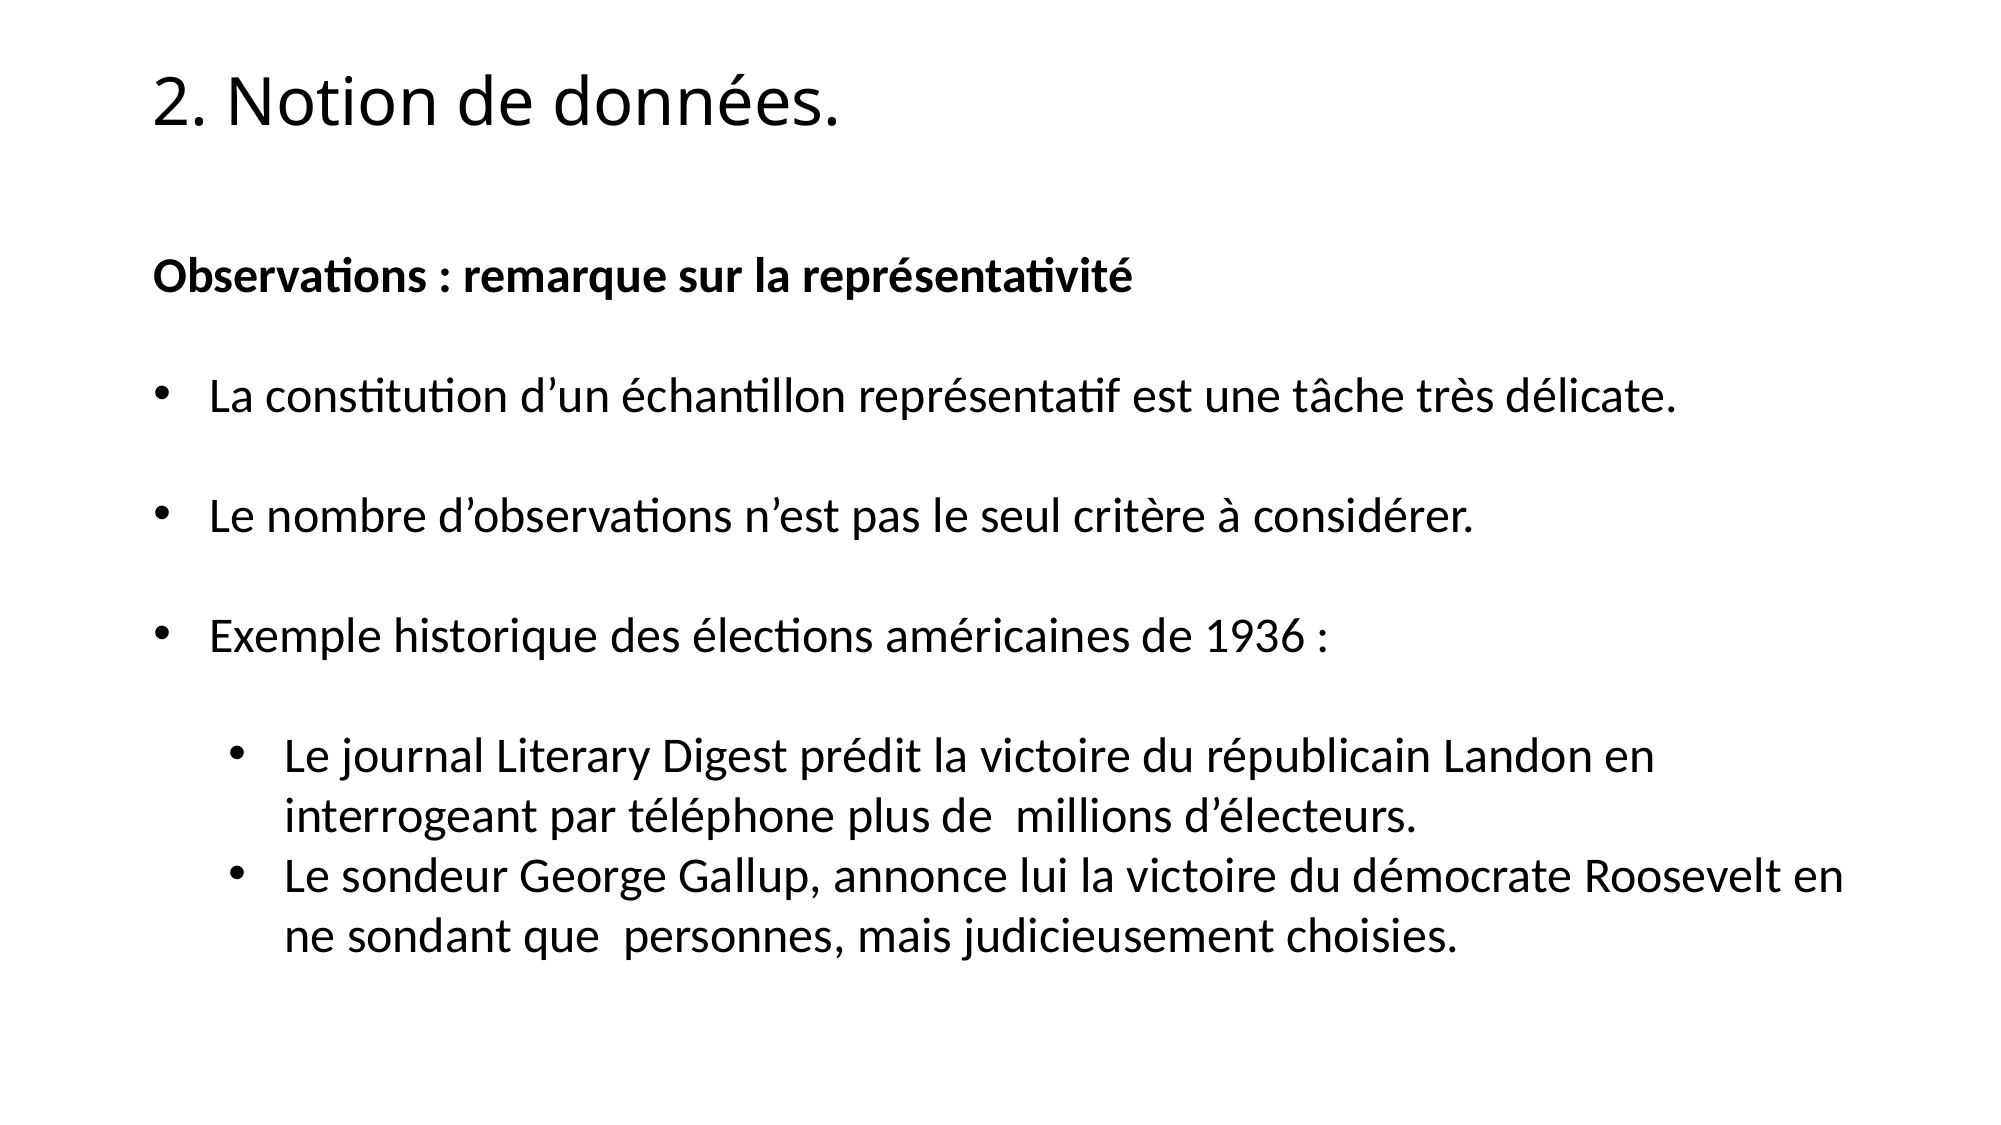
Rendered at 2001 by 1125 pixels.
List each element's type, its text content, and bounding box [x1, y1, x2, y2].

text_box 2. Notion de données. [137, 59, 1863, 155]
